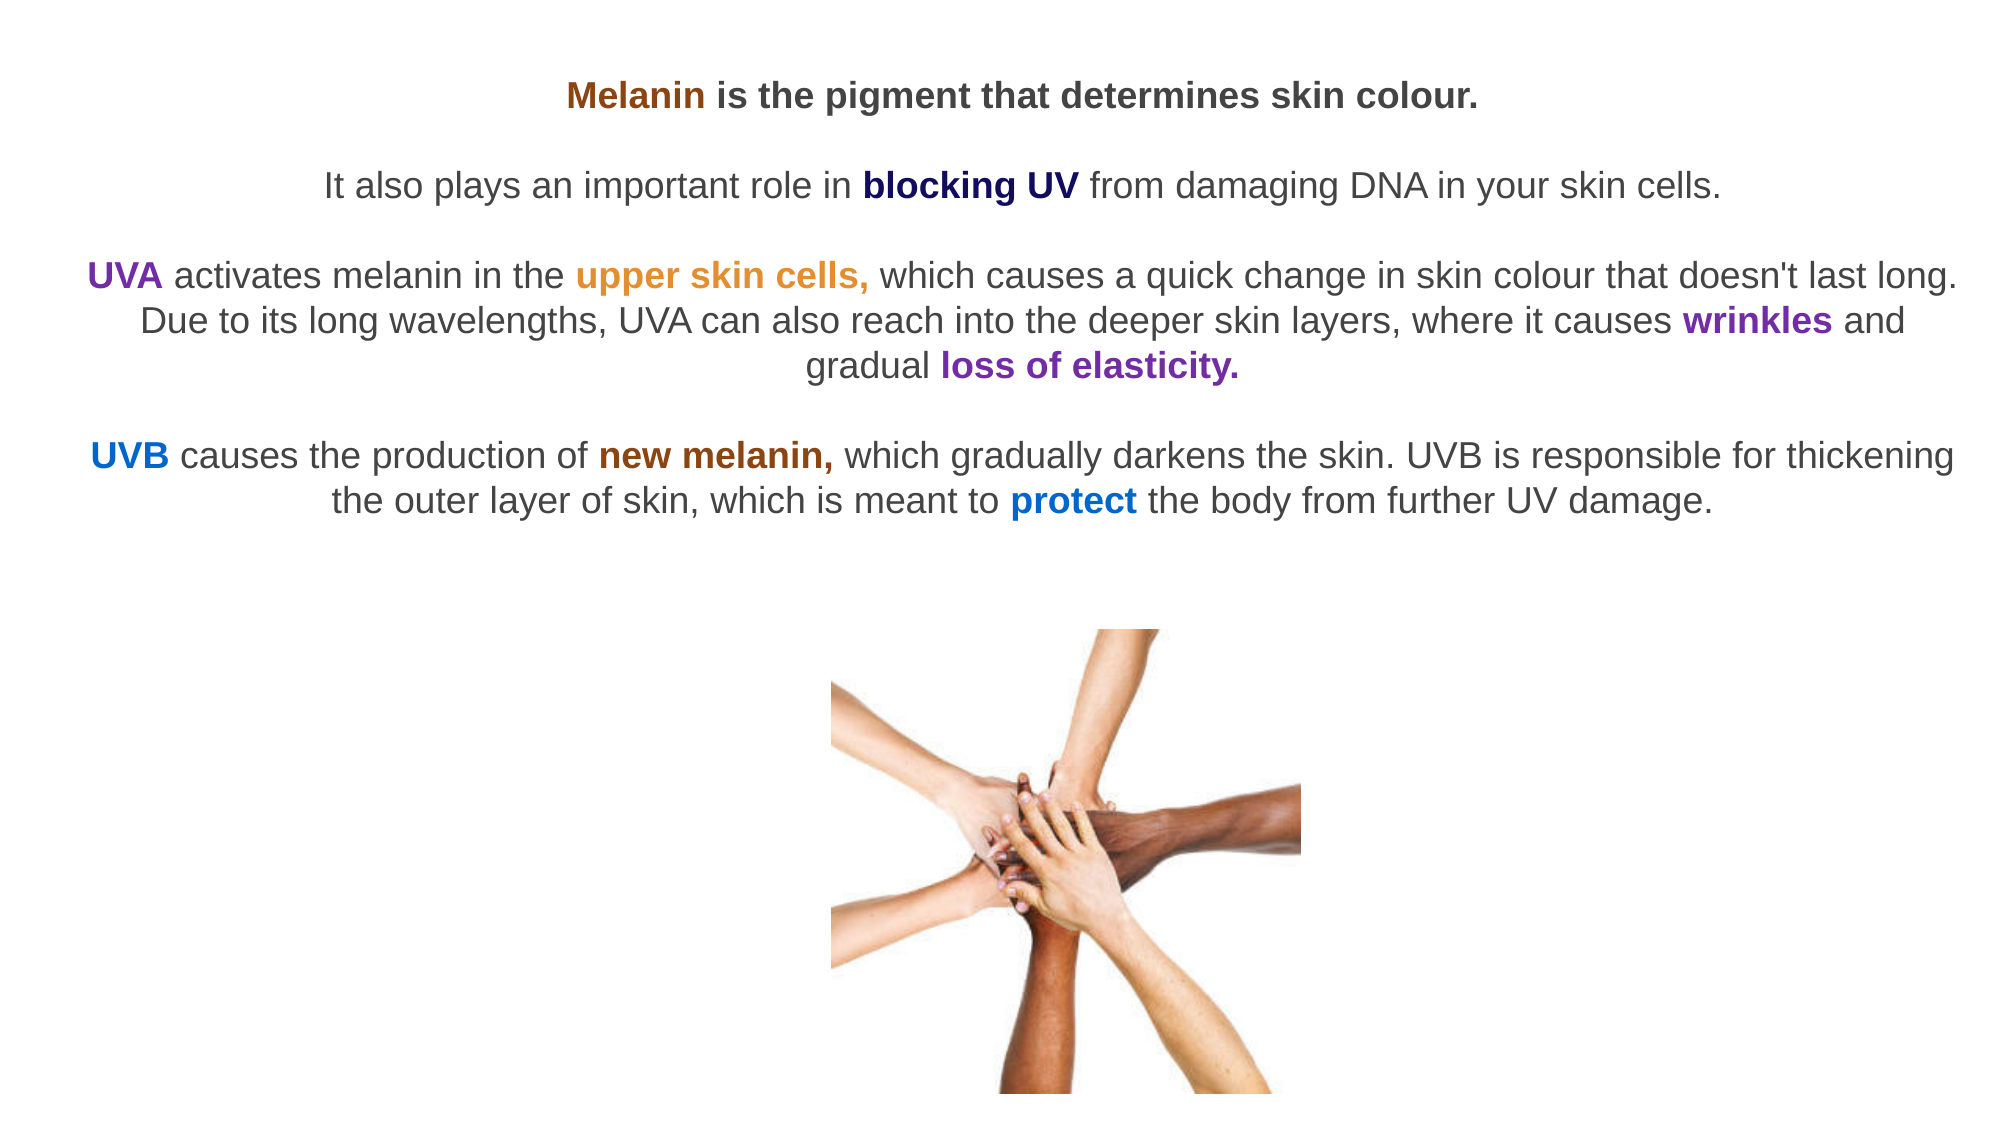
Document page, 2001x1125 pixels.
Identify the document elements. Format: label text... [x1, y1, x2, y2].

text_box Melanin is the pigment that determines skin colour. It also plays an important role in blocking UV from damaging DNA in your skin cells. UVA activates melanin in the upper skin cells, which causes a quick change in skin colour that doesn't last long. Due to its long wavelengths, UVA can also reach into the deeper skin layers, where it causes wrinkles and gradual loss of elasticity. UVB causes the production of new melanin, which gradually darkens the skin. UVB is responsible for thickening the outer layer of skin, which is meant to protect the body from further UV damage. [45, 64, 2000, 529]
picture [831, 629, 1301, 1094]
